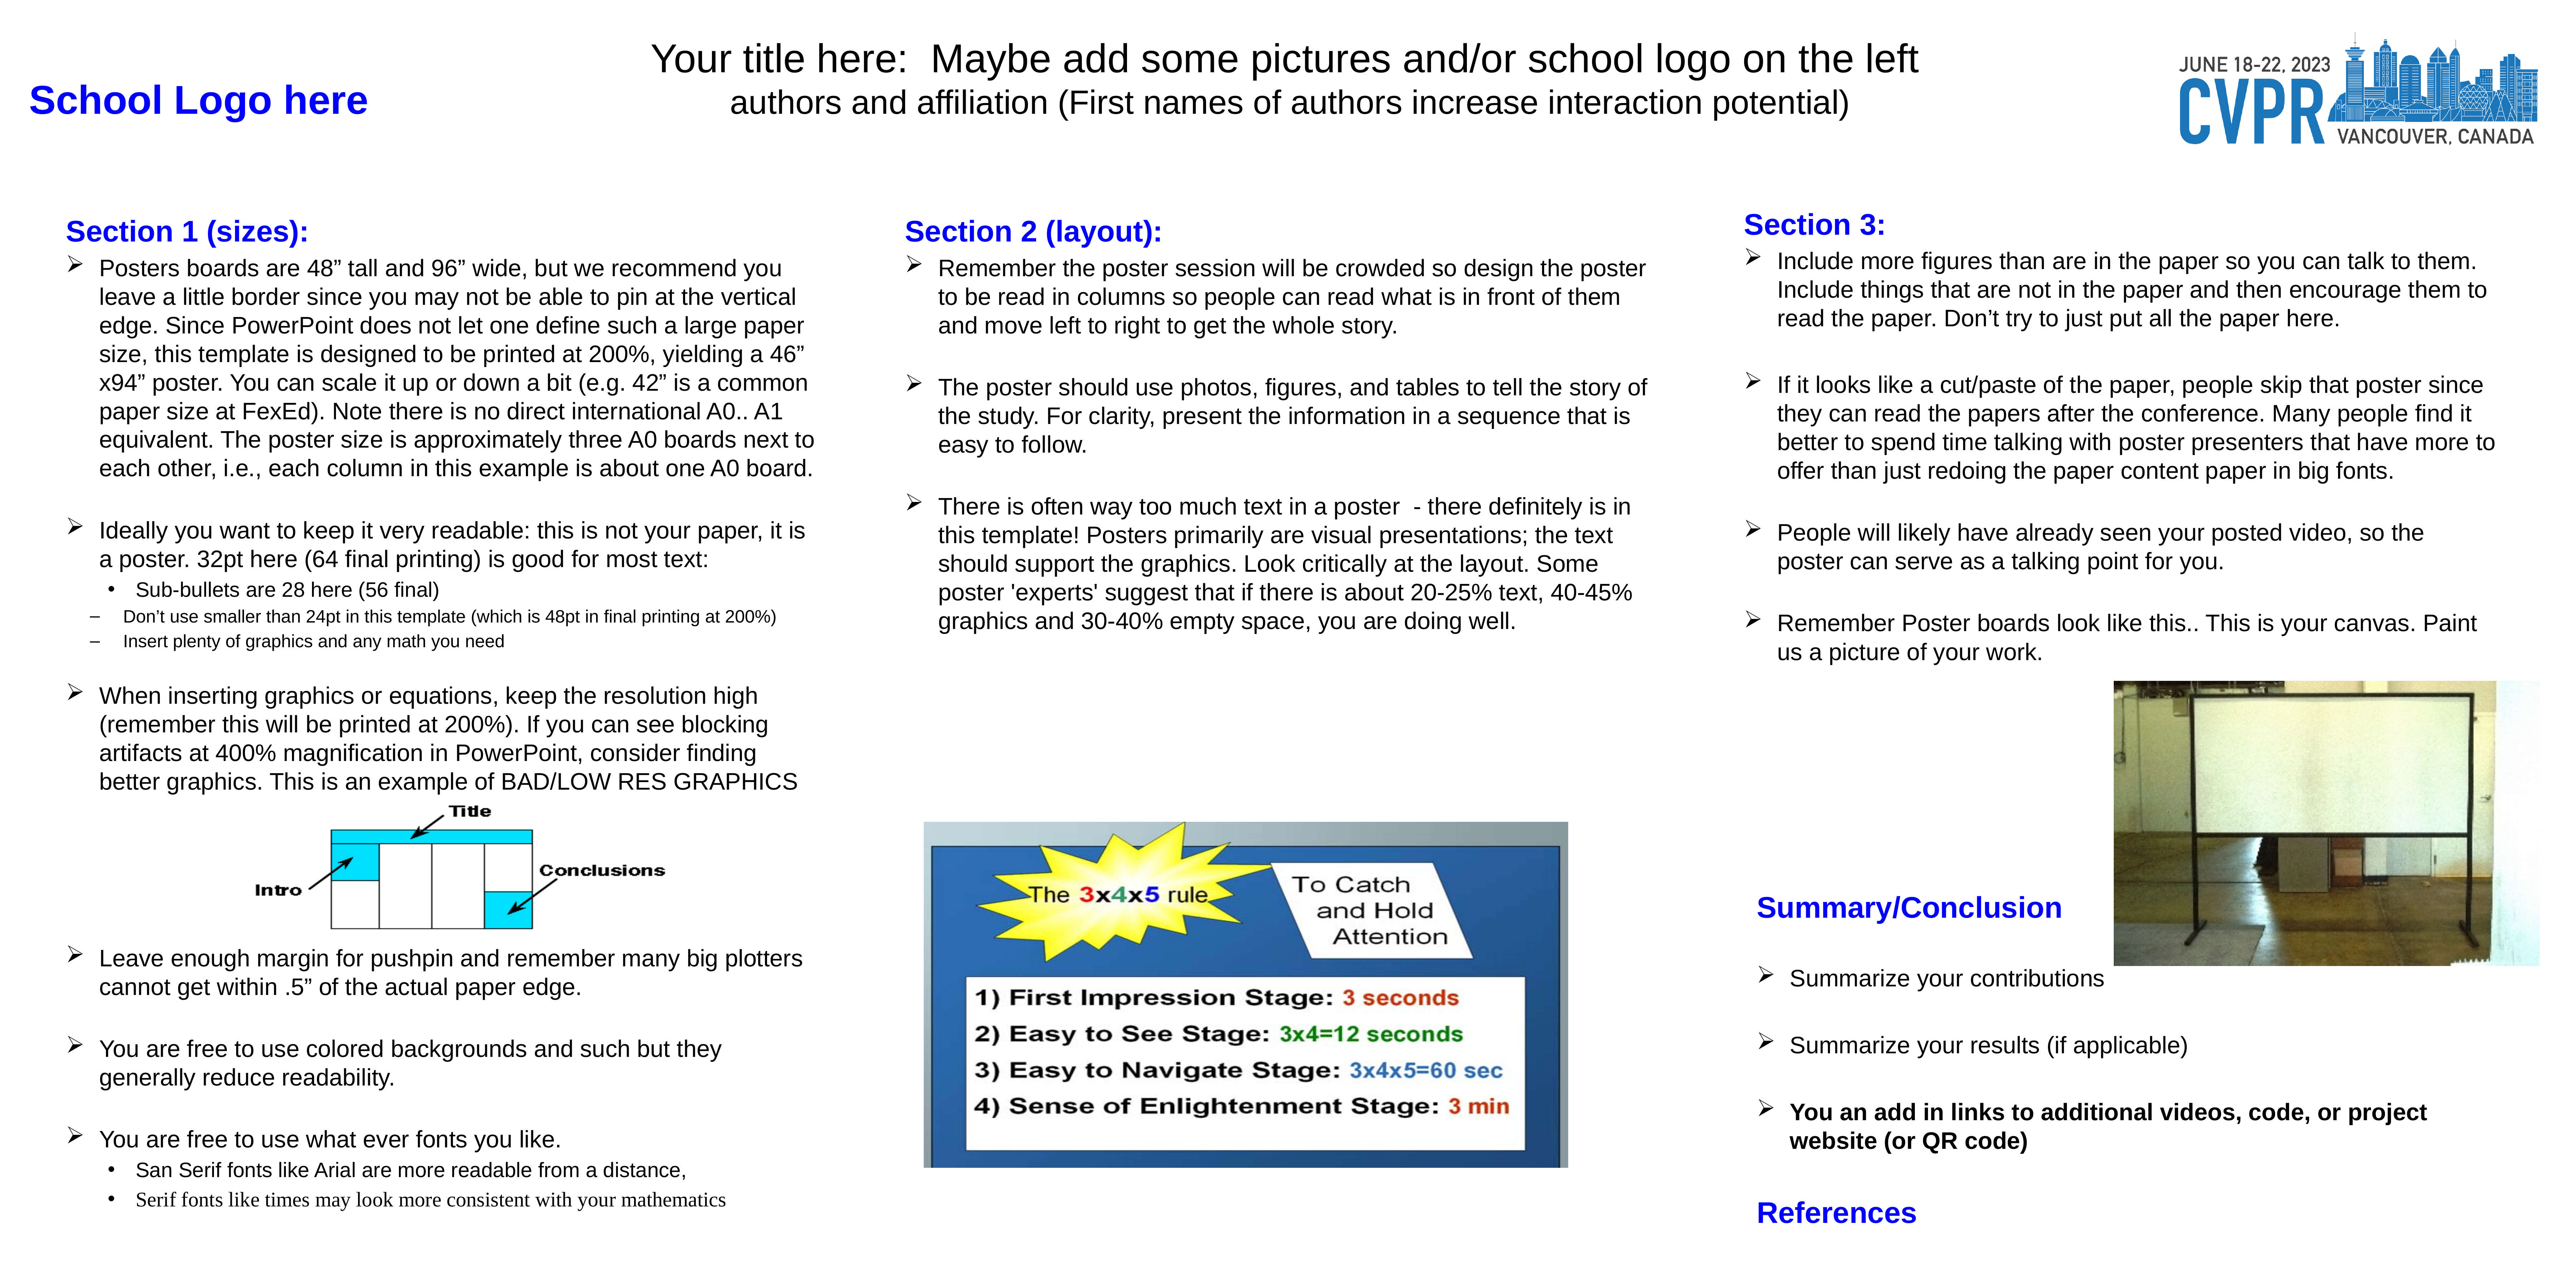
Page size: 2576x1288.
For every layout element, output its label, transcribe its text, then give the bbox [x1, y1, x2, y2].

text_box Summary/Conclusion Summarize your contributions Summarize your results (if applicable) You an add in links to additional videos, code, or project website (or QR code) References [1739, 886, 2527, 1273]
text_box Your title here: Maybe add some pictures and/or school logo on the left authors and affiliation (First names of authors increase interaction potential) [279, 35, 2302, 157]
picture [2114, 680, 2540, 966]
text_box Section 1 (sizes): Posters boards are 48” tall and 96” wide, but we recommend you leave a little border since you may not be able to pin at the vertical edge. Since PowerPoint does not let one define such a large paper size, this template is designed to be printed at 200%, yielding a 46” x94” poster. You can scale it up or down a bit (e.g. 42” is a common paper size at FexEd). Note there is no direct international A0.. A1 equivalent. The poster size is approximately three A0 boards next to each other, i.e., each column in this example is about one A0 board. Ideally you want to keep it very readable: this is not your paper, it is a poster. 32pt here (64 final printing) is good for most text: Sub-bullets are 28 here (56 final) Don’t use smaller than 24pt in this template (which is 48pt in final printing at 200%) Insert plenty of graphics and any math you need When inserting graphics or equations, keep the resolution high (remember this will be printed at 200%). If you can see blocking artifacts at 400% magnification in PowerPoint, consider finding better graphics. This is an example of BAD/LOW RES GRAPHICS Leave enough margin for pushpin and remember many big plotters cannot get within .5” of the actual paper edge. You are free to use colored backgrounds and such but they generally reduce readability. You are free to use what ever fonts you like. San Serif fonts like Arial are more readable from a distance, Serif fonts like times may look more consistent with your mathematics [49, 203, 836, 1227]
text_box Section 2 (layout): Remember the poster session will be crowded so design the poster to be read in columns so people can read what is in front of them and move left to right to get the whole story. The poster should use photos, figures, and tables to tell the story of the study. For clarity, present the information in a sequence that is easy to follow. There is often way too much text in a poster - there definitely is in this template! Posters primarily are visual presentations; the text should support the graphics. Look critically at the layout. Some poster 'experts' suggest that if there is about 20-25% text, 40-45% graphics and 30-40% empty space, you are doing well. [888, 203, 1675, 1227]
text_box School Logo here [24, 80, 441, 125]
picture [923, 822, 1568, 1168]
picture [254, 803, 667, 931]
text_box Section 3: Include more figures than are in the paper so you can talk to them. Include things that are not in the paper and then encourage them to read the paper. Don’t try to just put all the paper here. If it looks like a cut/paste of the paper, people skip that poster since they can read the papers after the conference. Many people find it better to spend time talking with poster presenters that have more to offer than just redoing the paper content paper in big fonts. People will likely have already seen your posted video, so the poster can serve as a talking point for you. Remember Poster boards look like this.. This is your canvas. Paint us a picture of your work. [1727, 203, 2514, 1227]
picture [2179, 32, 2538, 145]
